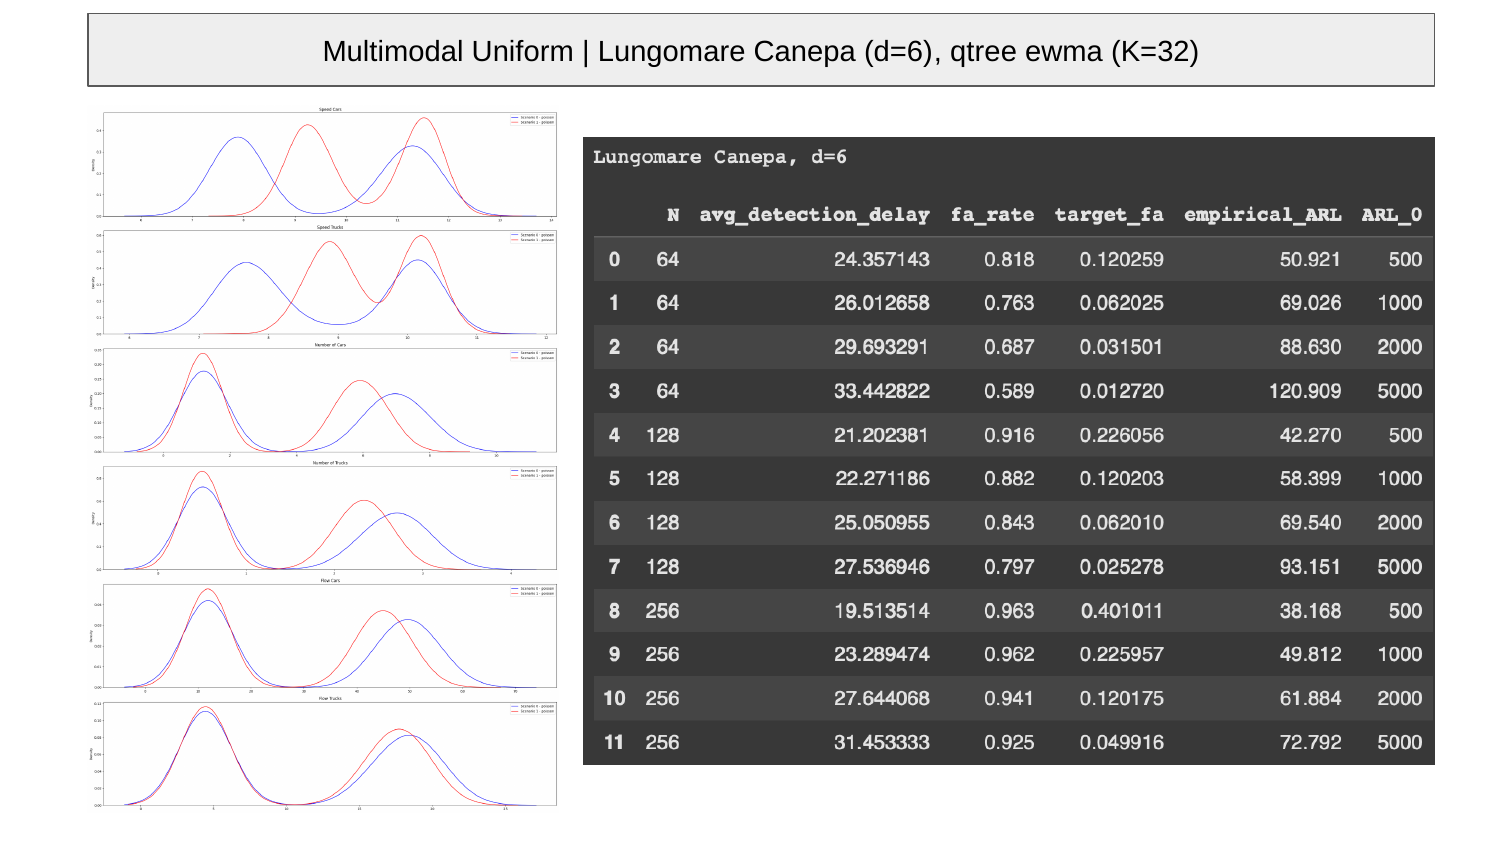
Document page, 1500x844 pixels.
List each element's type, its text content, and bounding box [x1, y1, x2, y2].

picture [87, 104, 560, 814]
text_box Multimodal Uniform | Lungomare Canepa (d=6), qtree ewma (K=32) [87, 13, 1435, 86]
picture [583, 137, 1435, 765]
